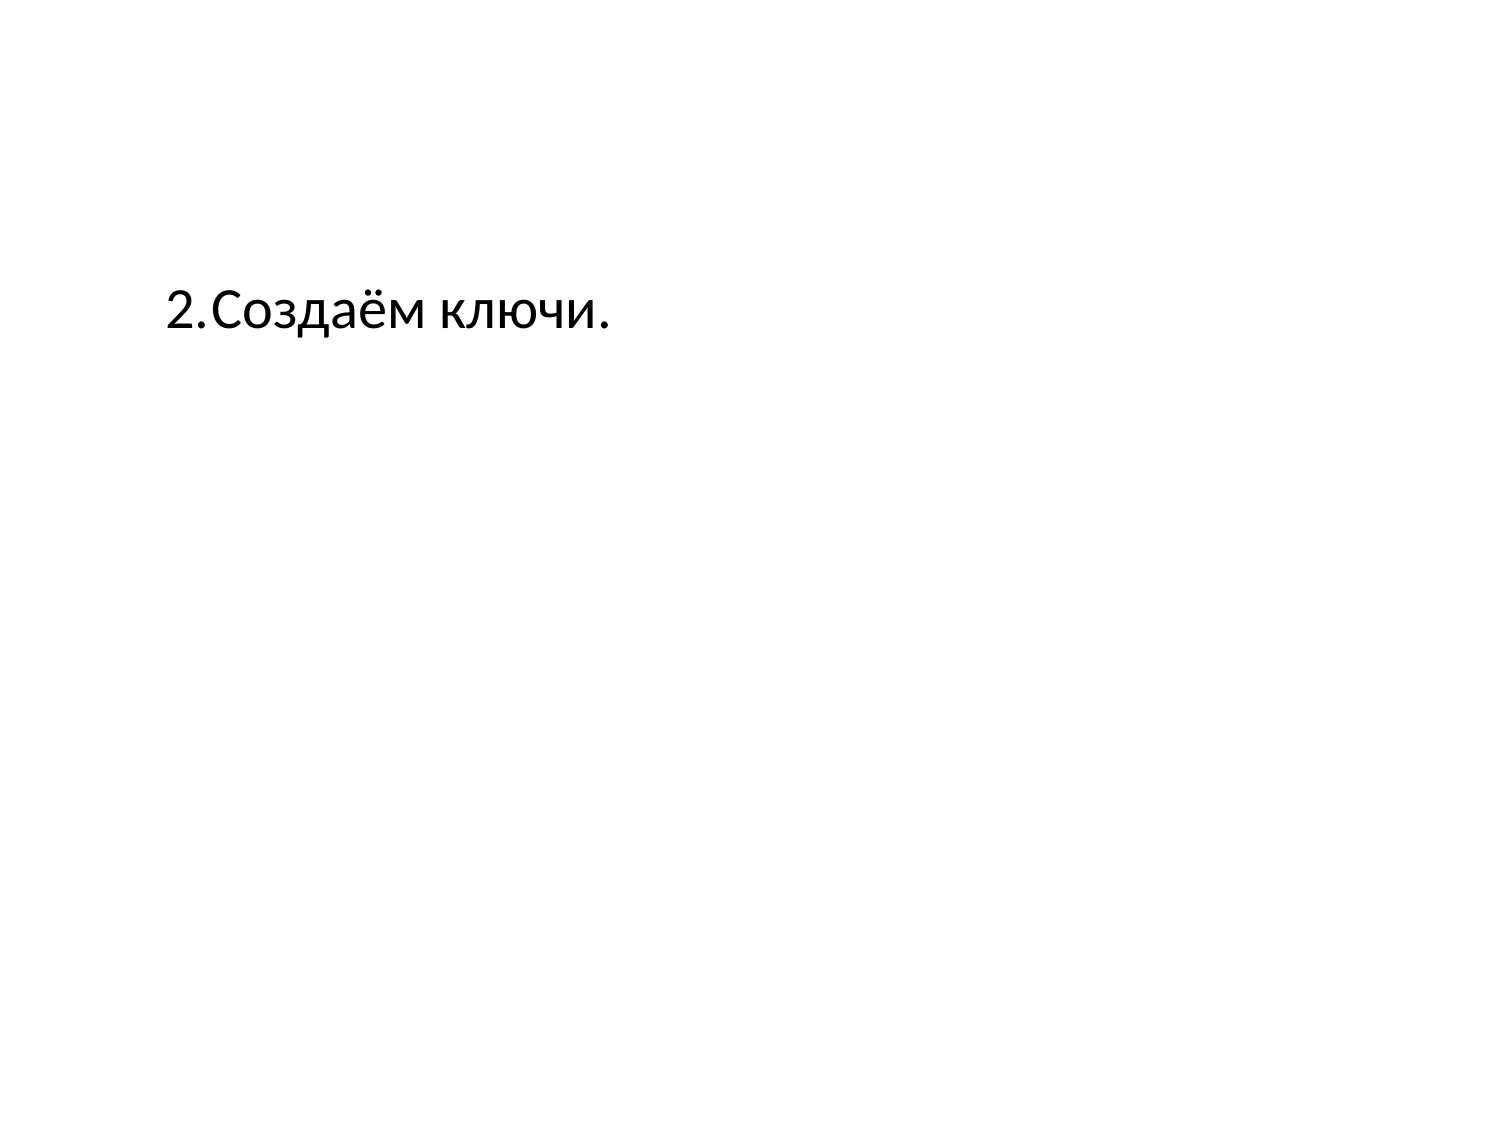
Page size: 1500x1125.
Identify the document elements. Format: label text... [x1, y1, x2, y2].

list Создаём ключи. [75, 262, 1425, 1005]
